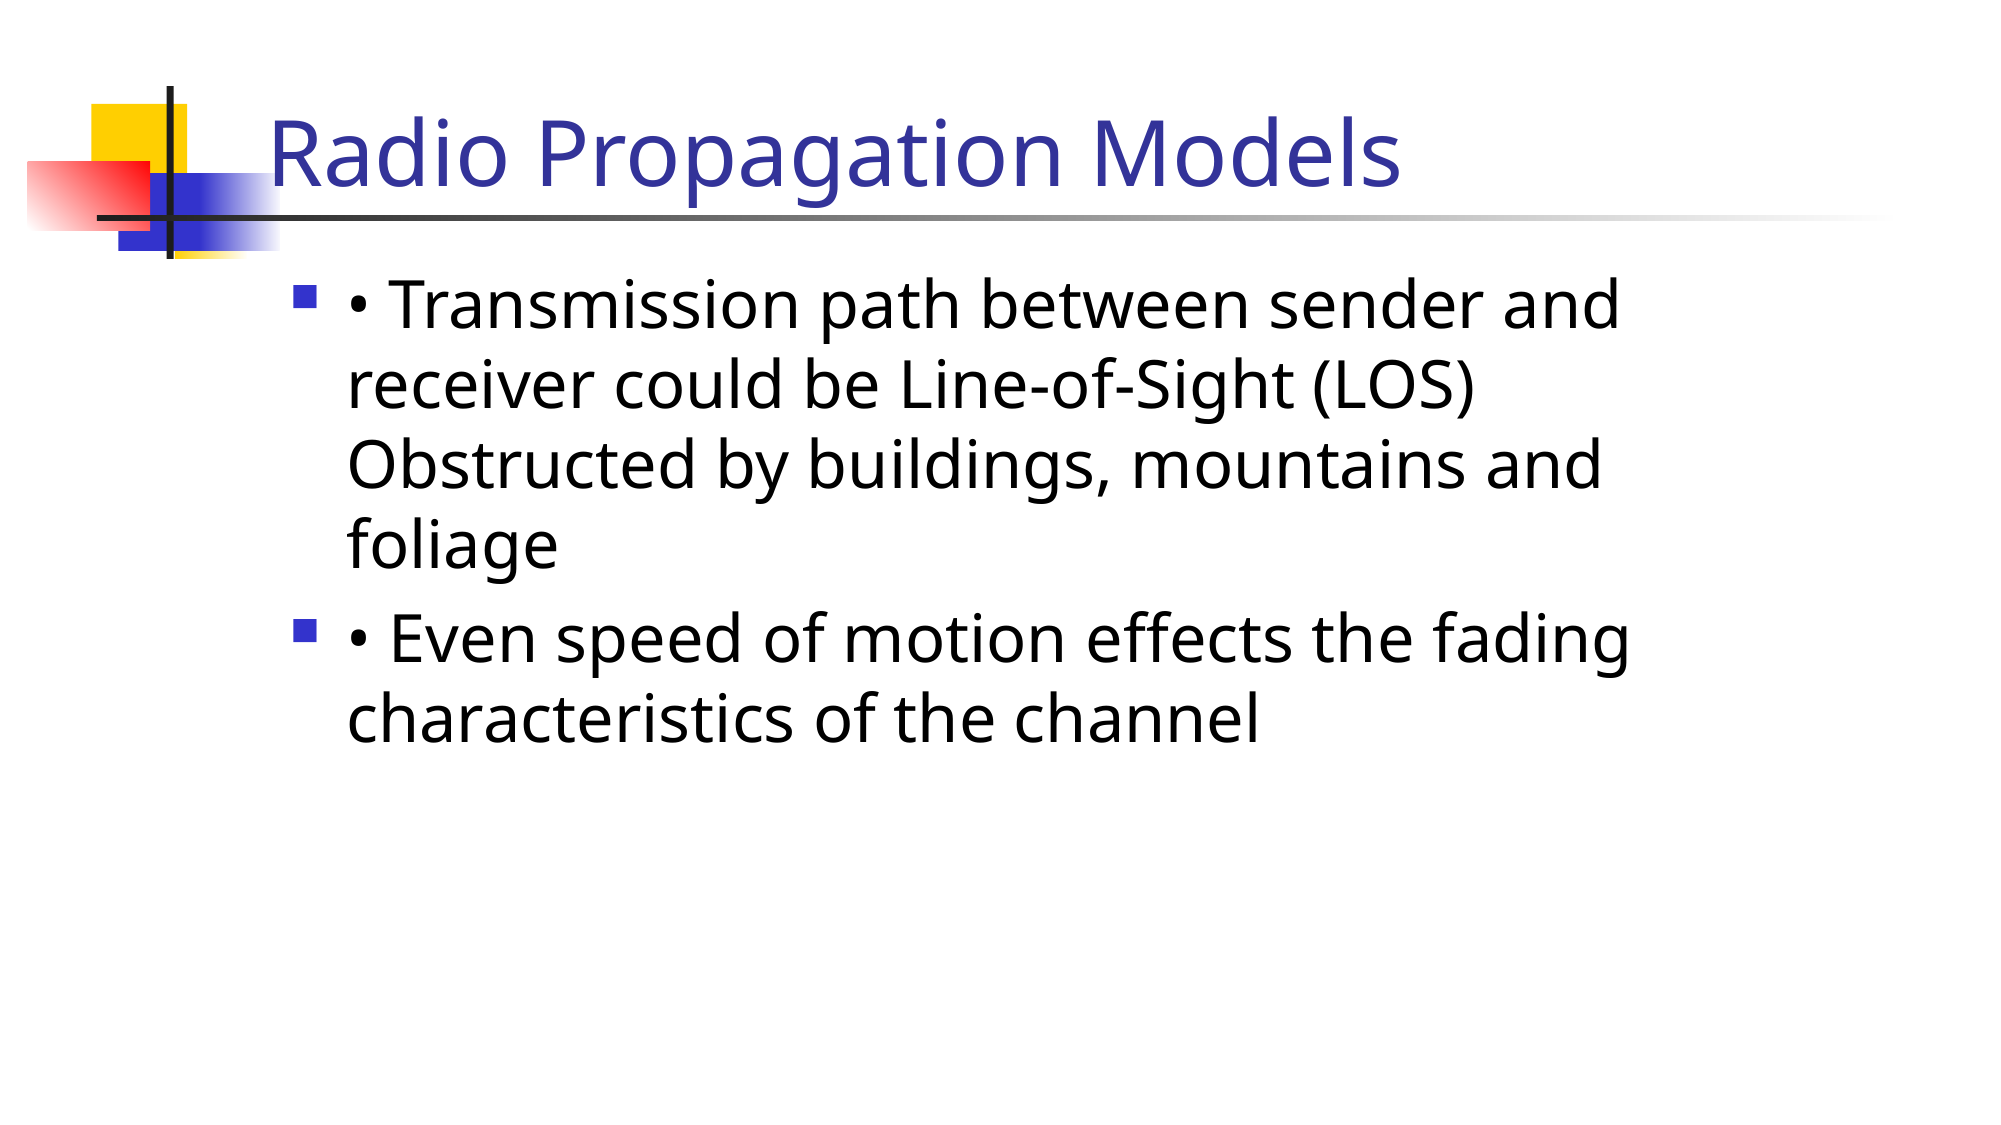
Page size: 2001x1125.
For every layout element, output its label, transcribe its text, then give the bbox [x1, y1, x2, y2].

list • Transmission path between sender and receiver could be Line-of-Sight (LOS) Obstructed by buildings, mountains and foliage • Even speed of motion effects the fading characteristics of the channel [275, 254, 1788, 930]
title Radio Propagation Models [251, 24, 1957, 213]
